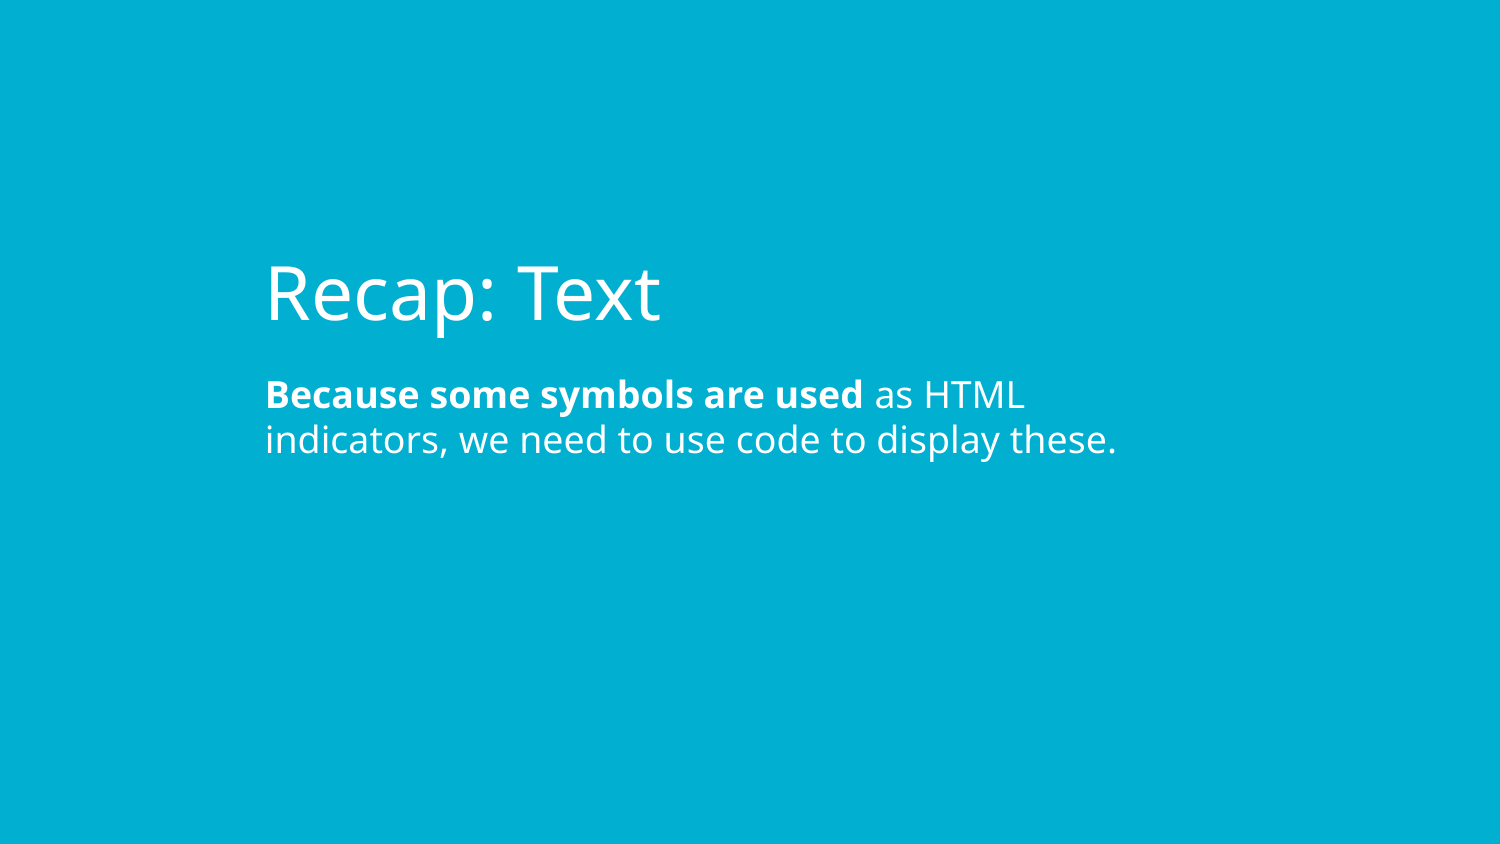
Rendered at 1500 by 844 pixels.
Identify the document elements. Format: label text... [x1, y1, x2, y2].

text_box Because some symbols are used as HTML indicators, we need to use code to display these. [249, 356, 1207, 692]
text_box Recap: Text [249, 148, 1235, 351]
